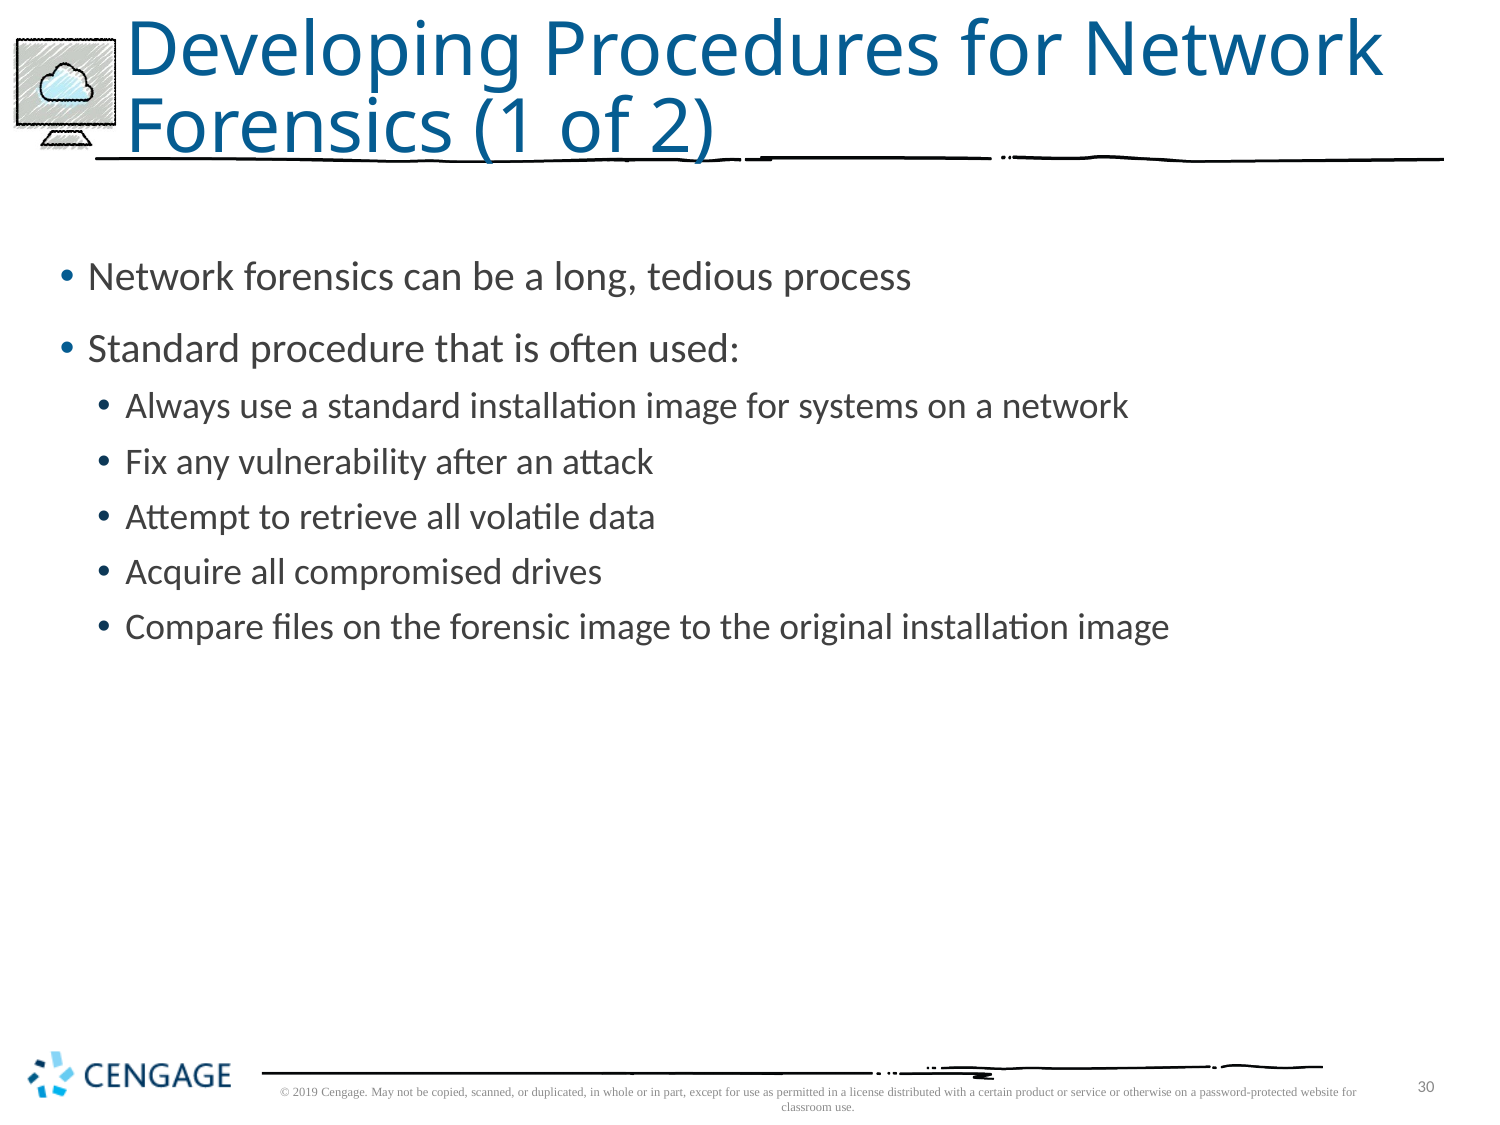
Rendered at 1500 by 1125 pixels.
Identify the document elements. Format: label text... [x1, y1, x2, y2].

picture [12, 36, 117, 151]
picture [261, 1064, 1323, 1079]
list Network forensics can be a long, tedious process Standard procedure that is often used: Always use a standard installation image for systems on a network Fix any vulnerability after an attack Attempt to retrieve all volatile data Acquire all compromised drives Compare files on the forensic image to the original installation image [59, 252, 1441, 490]
picture [95, 155, 125, 163]
title Developing Procedures for Network Forensics (1 of 2) [125, 13, 1442, 169]
footer © 2019 Cengage. May not be copied, scanned, or duplicated, in whole or in part, except for use as permitted in a license distributed with a certain product or service or otherwise on a password-protected website for classroom use. [261, 1079, 1375, 1120]
picture [7, 1037, 244, 1111]
